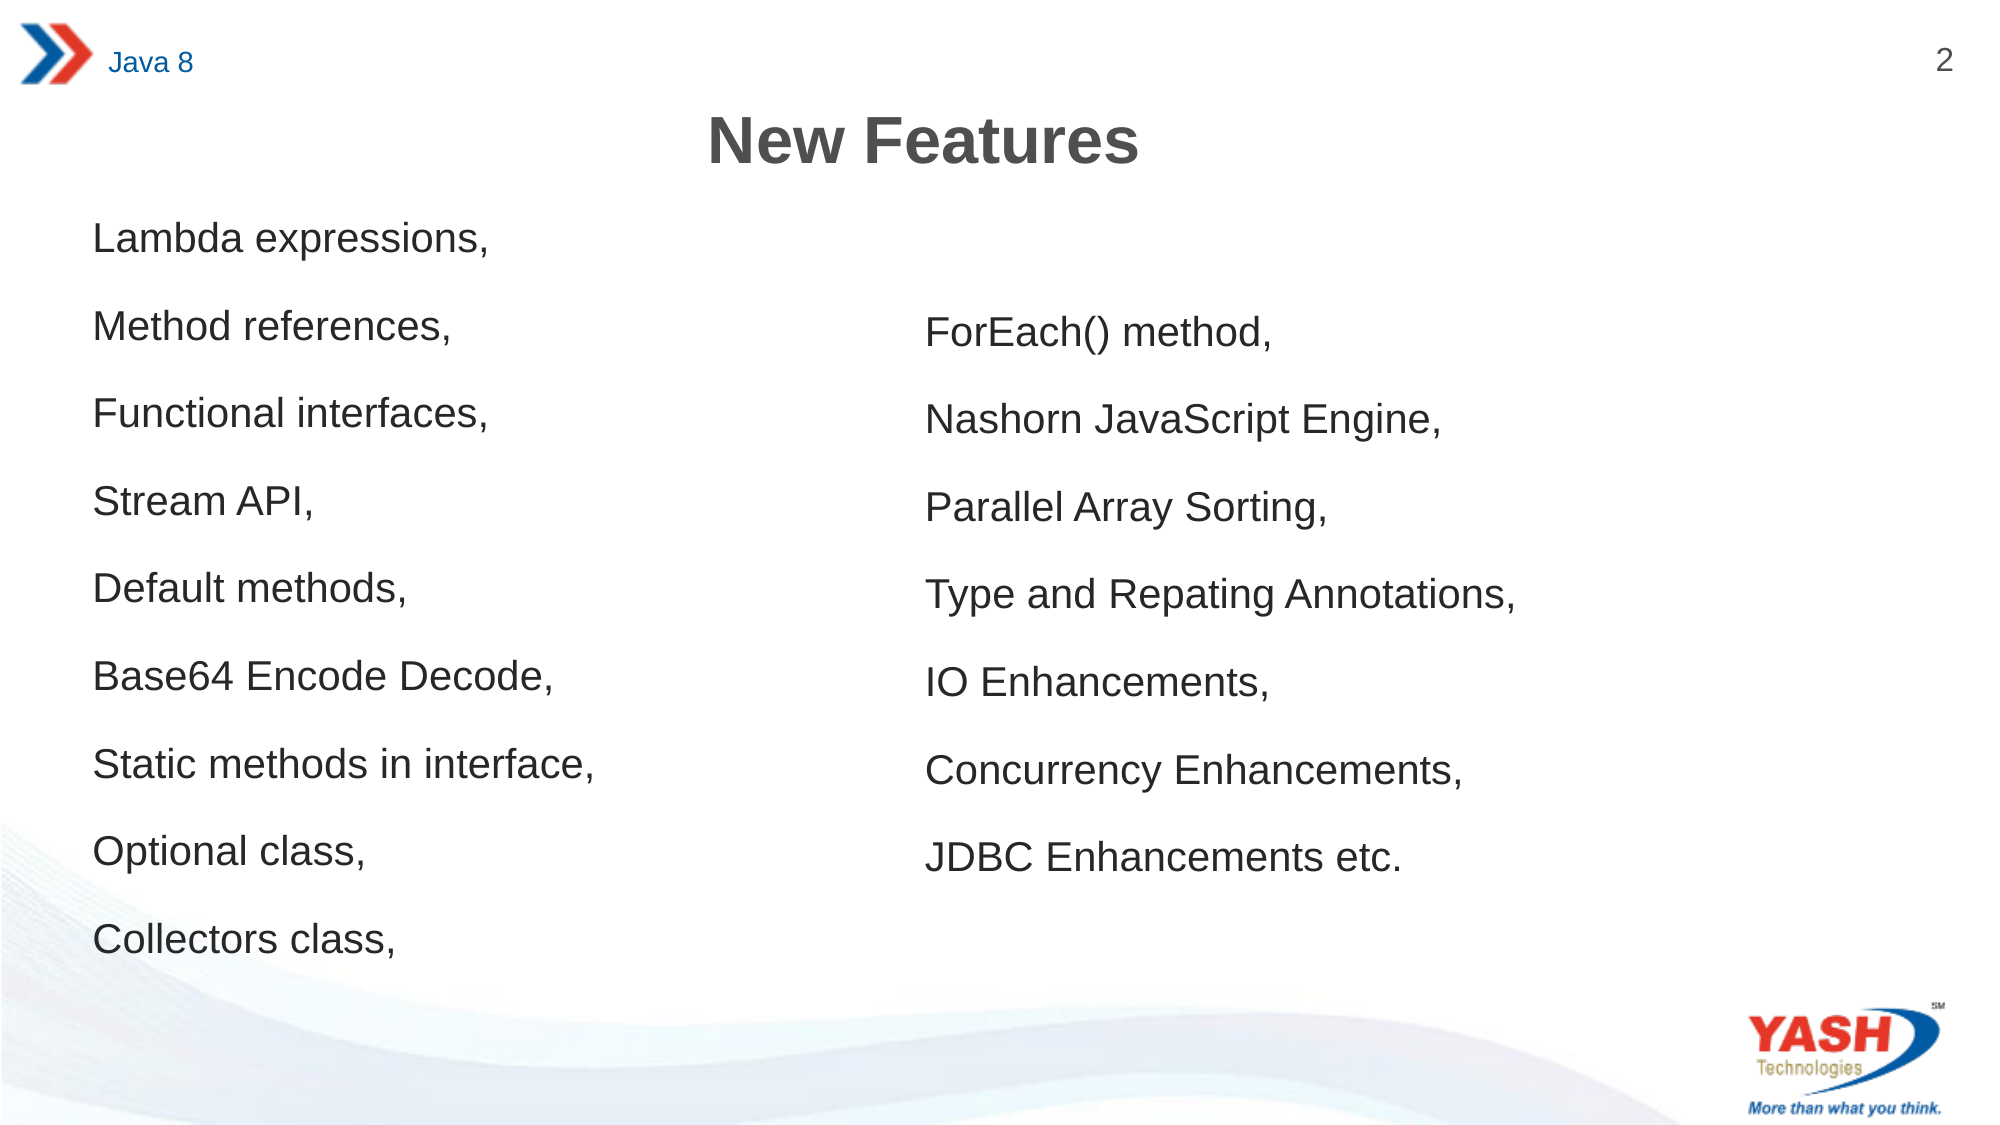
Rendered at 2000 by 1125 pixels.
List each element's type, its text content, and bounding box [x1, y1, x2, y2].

picture [1, 93, 2000, 1125]
text_box ForEach() method, Nashorn JavaScript Engine, Parallel Array Sorting, Type and Repating Annotations, IO Enhancements, Concurrency Enhancements, JDBC Enhancements etc. [909, 296, 1689, 1037]
list Lambda expressions, Method references, Functional interfaces, Stream API, Default methods, Base64 Encode Decode, Static methods in interface, Optional class, Collectors class, [77, 120, 857, 1038]
picture [17, 22, 94, 85]
title Java 8 [93, 36, 1893, 121]
text_box New Features [693, 89, 1287, 185]
